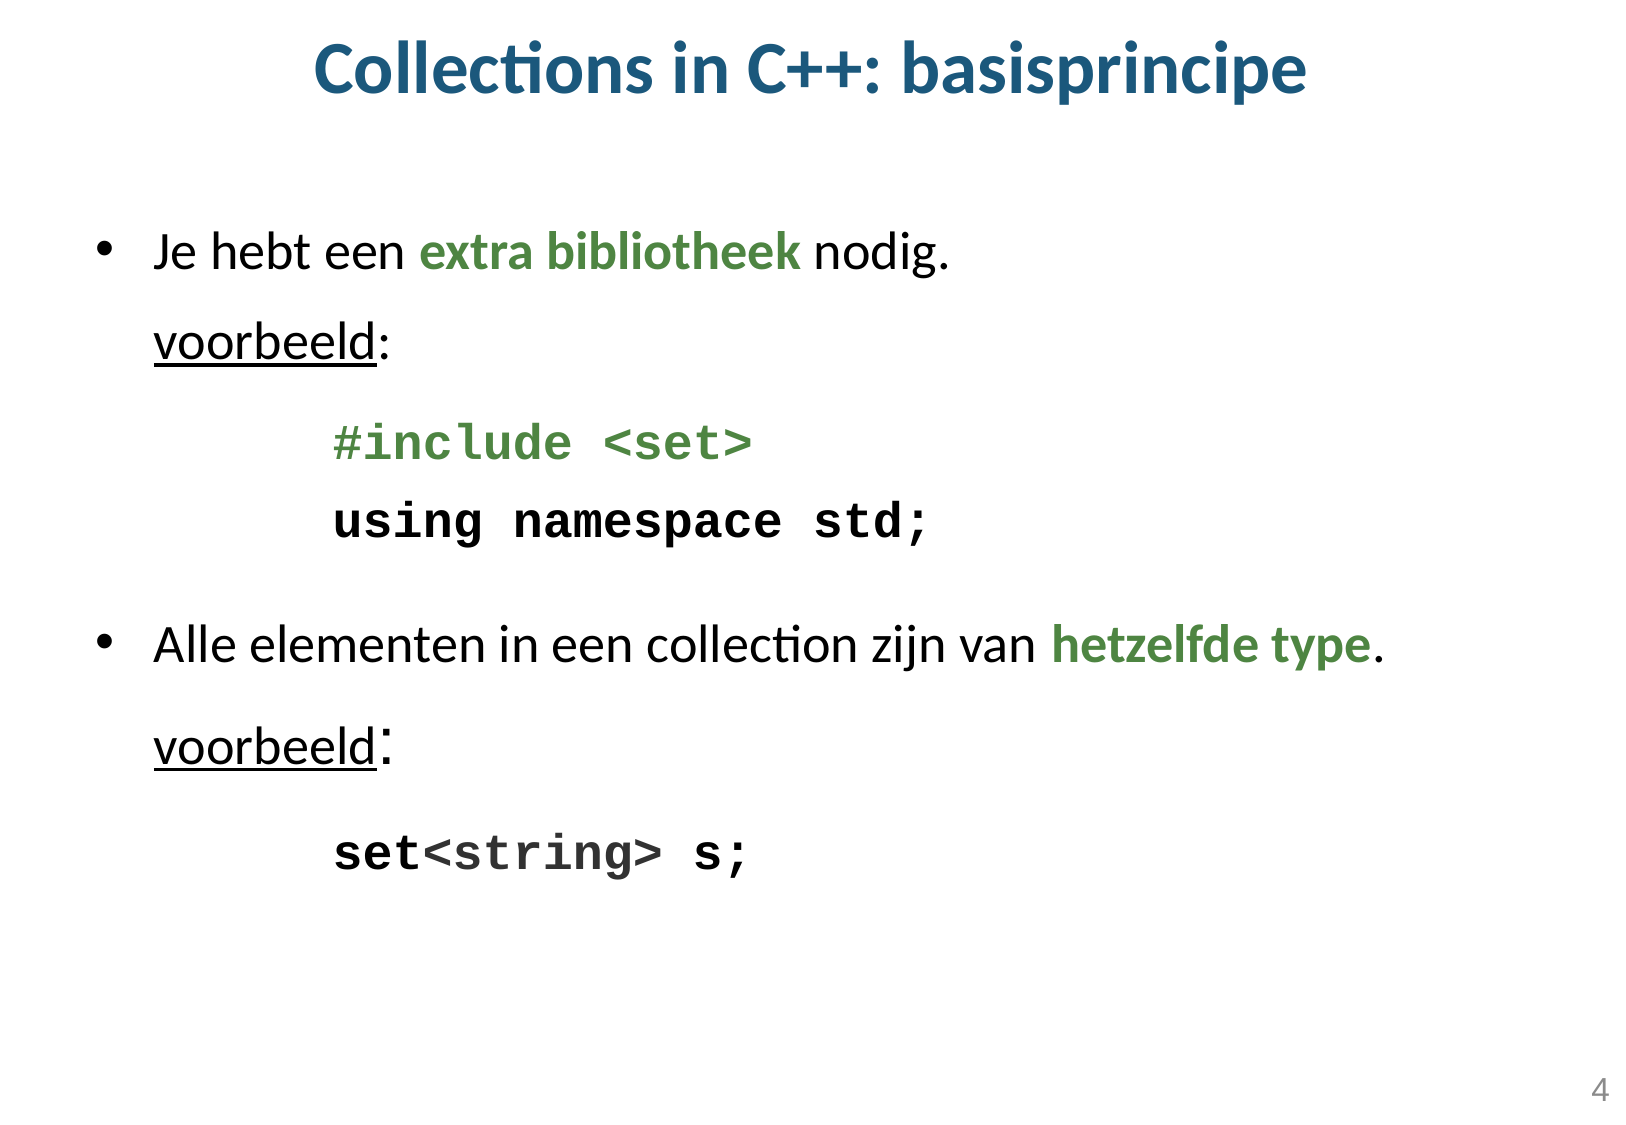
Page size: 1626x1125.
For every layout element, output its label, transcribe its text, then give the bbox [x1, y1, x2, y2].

list Je hebt een extra bibliotheek nodig. voorbeeld: #include <set> using namespace std; Alle elementen in een collection zijn van hetzelfde type. voorbeeld: set<string> s; [80, 208, 1516, 1052]
slide_number 4 [1245, 1058, 1625, 1119]
title Collections in C++: basisprincipe [0, 0, 1625, 127]
